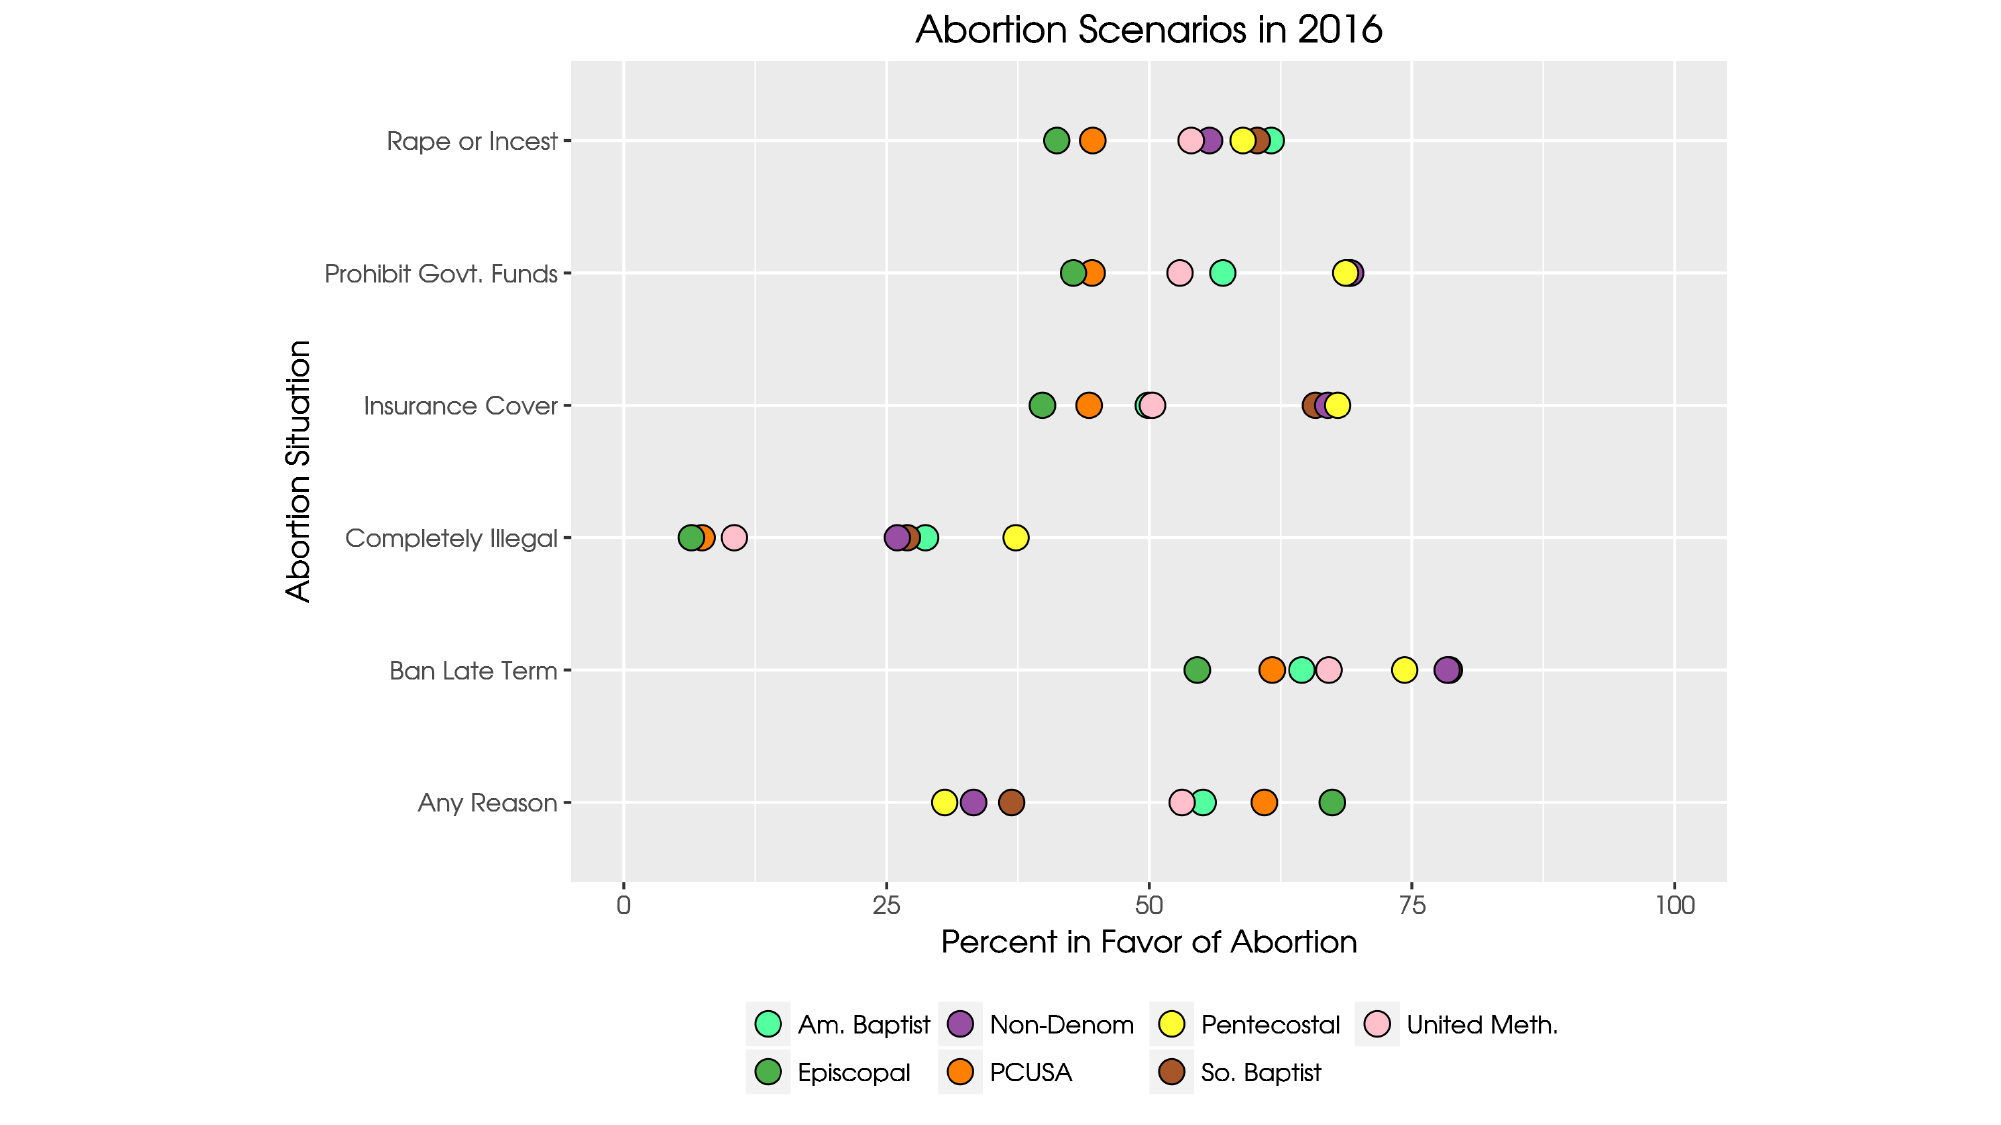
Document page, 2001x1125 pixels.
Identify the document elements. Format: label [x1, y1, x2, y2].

list [270, 0, 1742, 1125]
